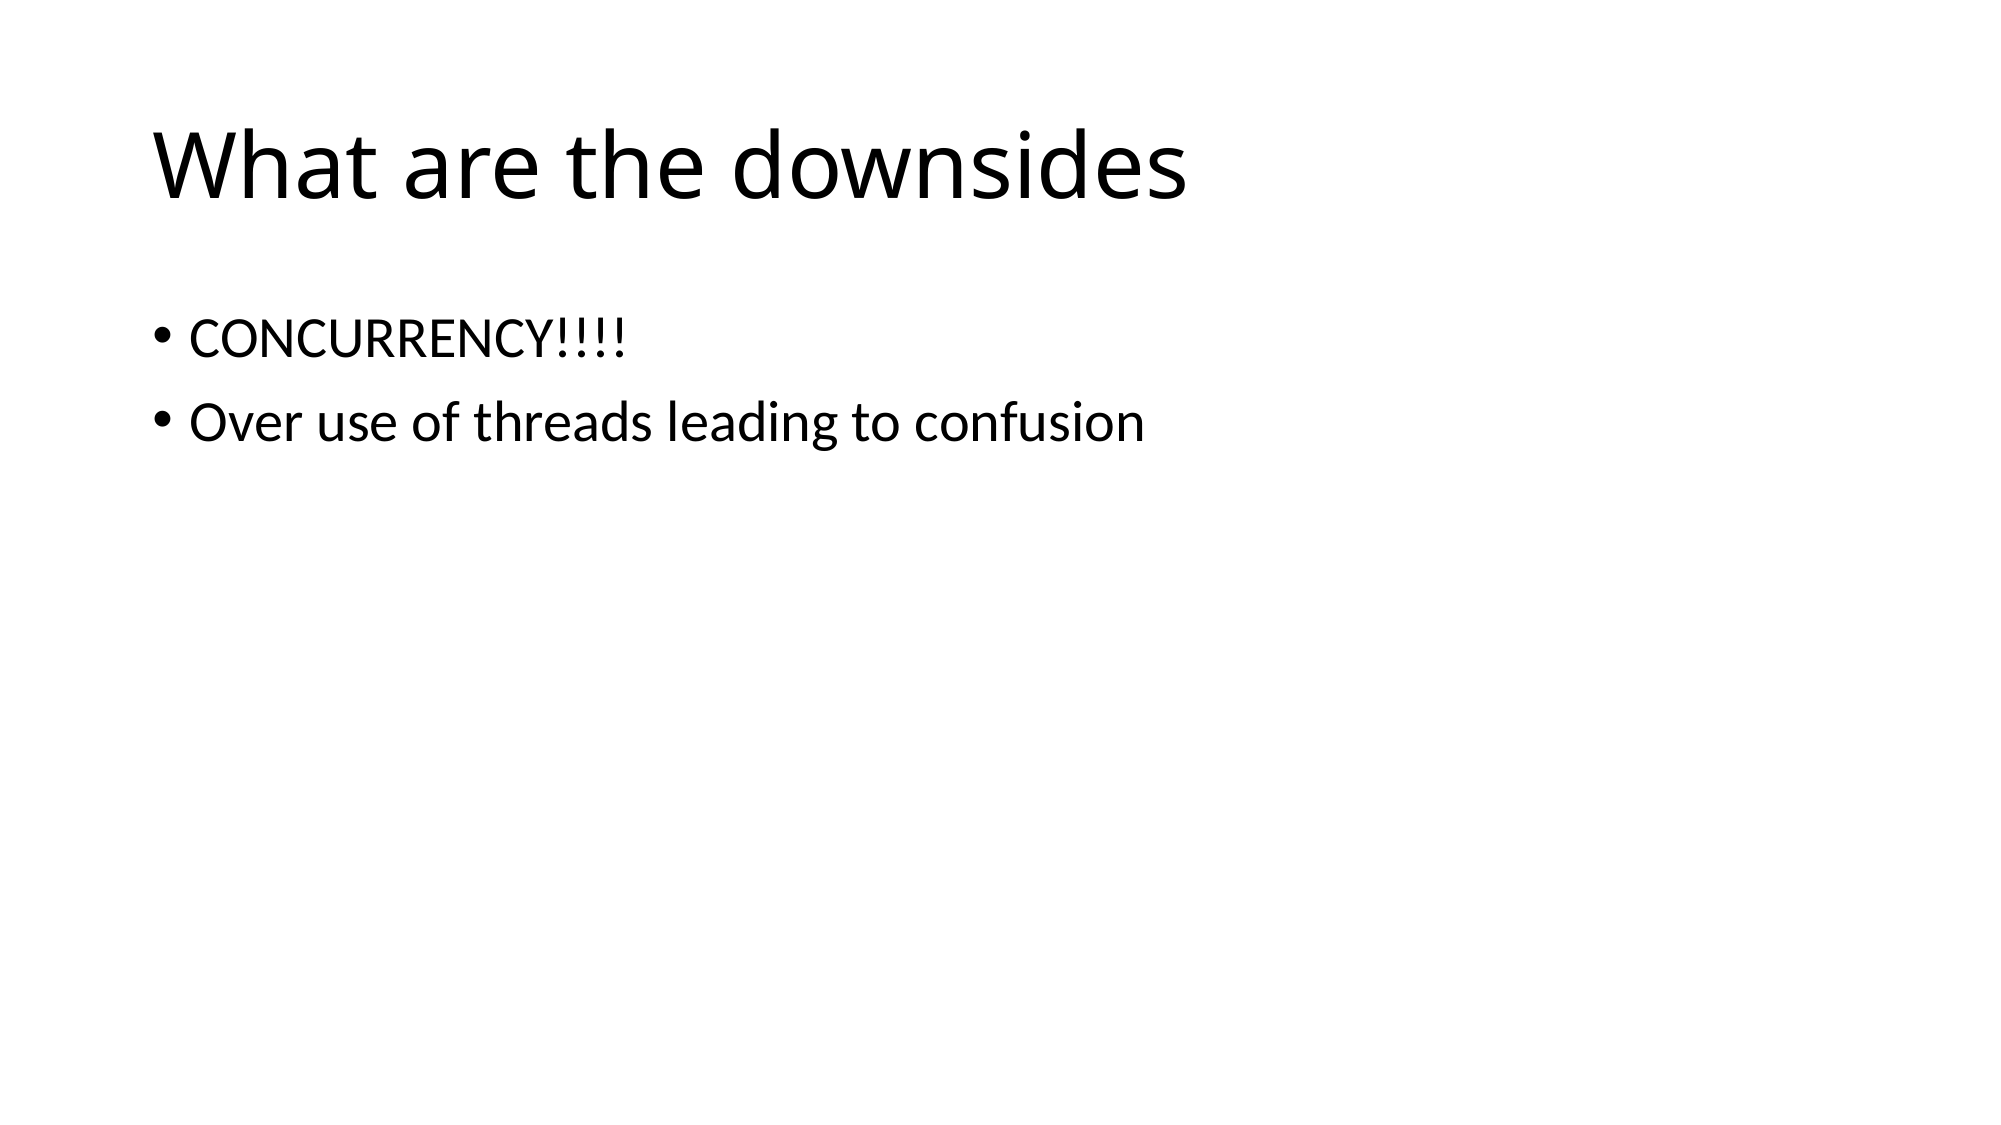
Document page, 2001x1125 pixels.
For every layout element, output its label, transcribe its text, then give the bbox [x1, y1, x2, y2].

list CONCURRENCY!!!! Over use of threads leading to confusion [137, 299, 1863, 1014]
title What are the downsides [137, 59, 1863, 278]
